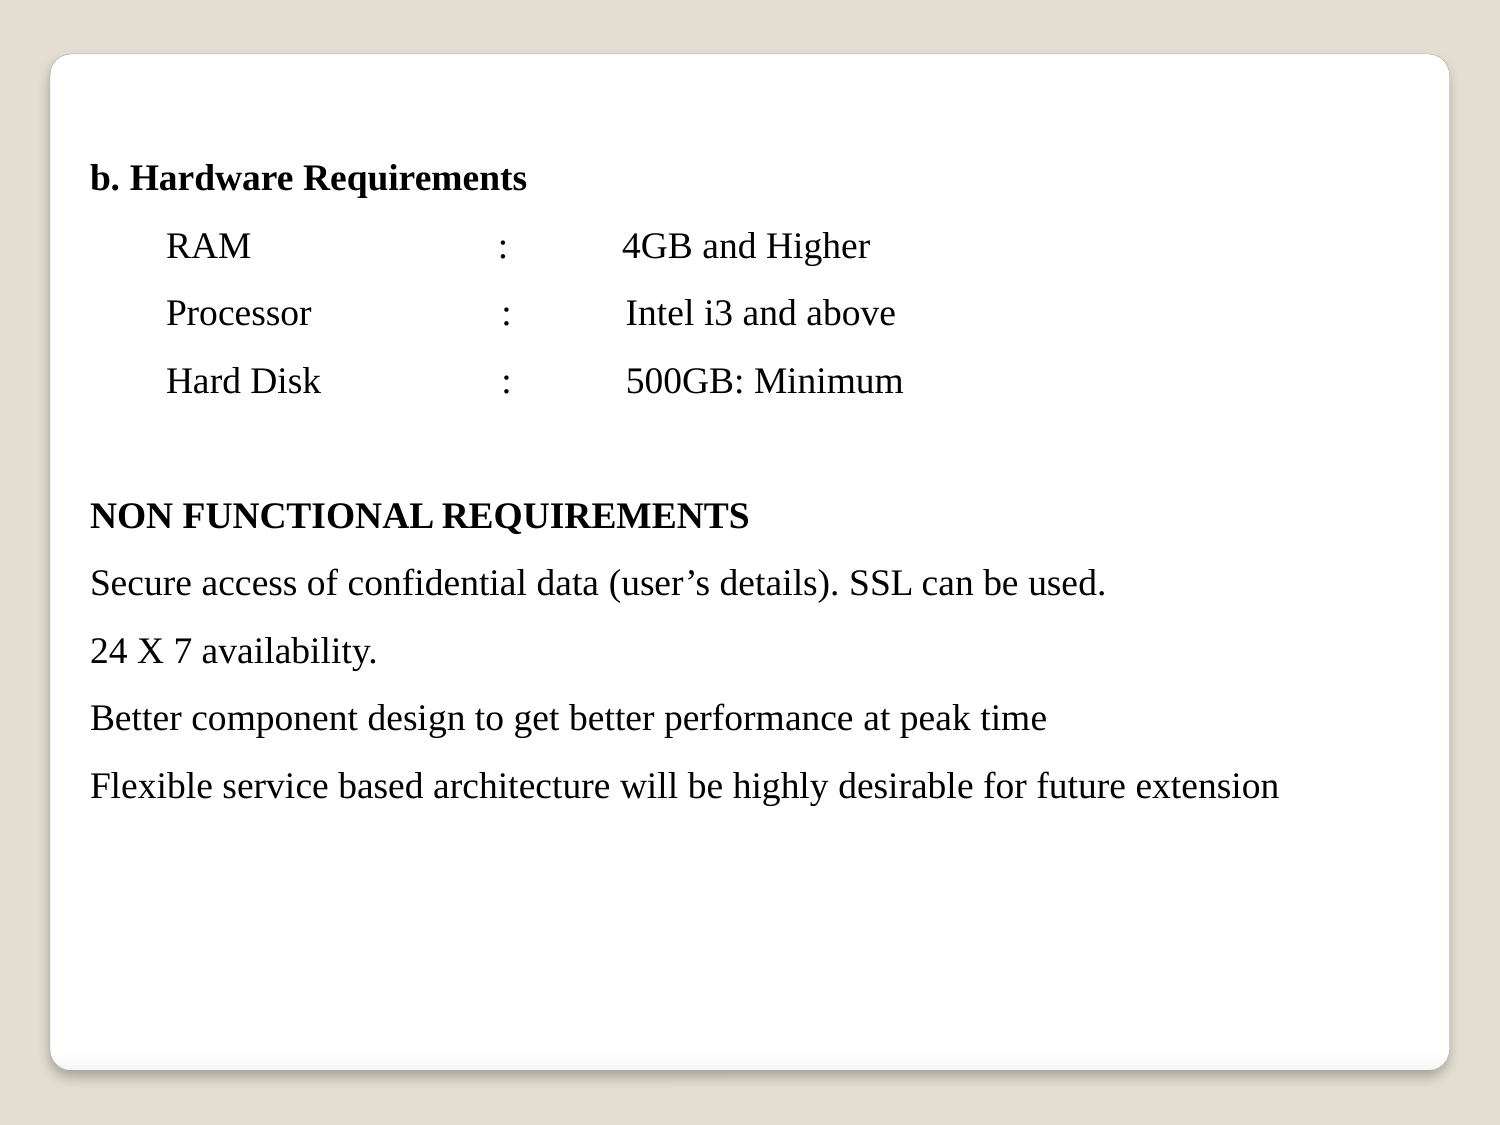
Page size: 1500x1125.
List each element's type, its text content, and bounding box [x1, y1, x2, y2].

text_box b. Hardware Requirements RAM : 4GB and Higher Processor : Intel i3 and above Hard Disk : 500GB: Minimum NON Functional Requirements Secure access of confidential data (user’s details). SSL can be used. 24 X 7 availability. Better component design to get better performance at peak time Flexible service based architecture will be highly desirable for future extension [74, 78, 1413, 1016]
